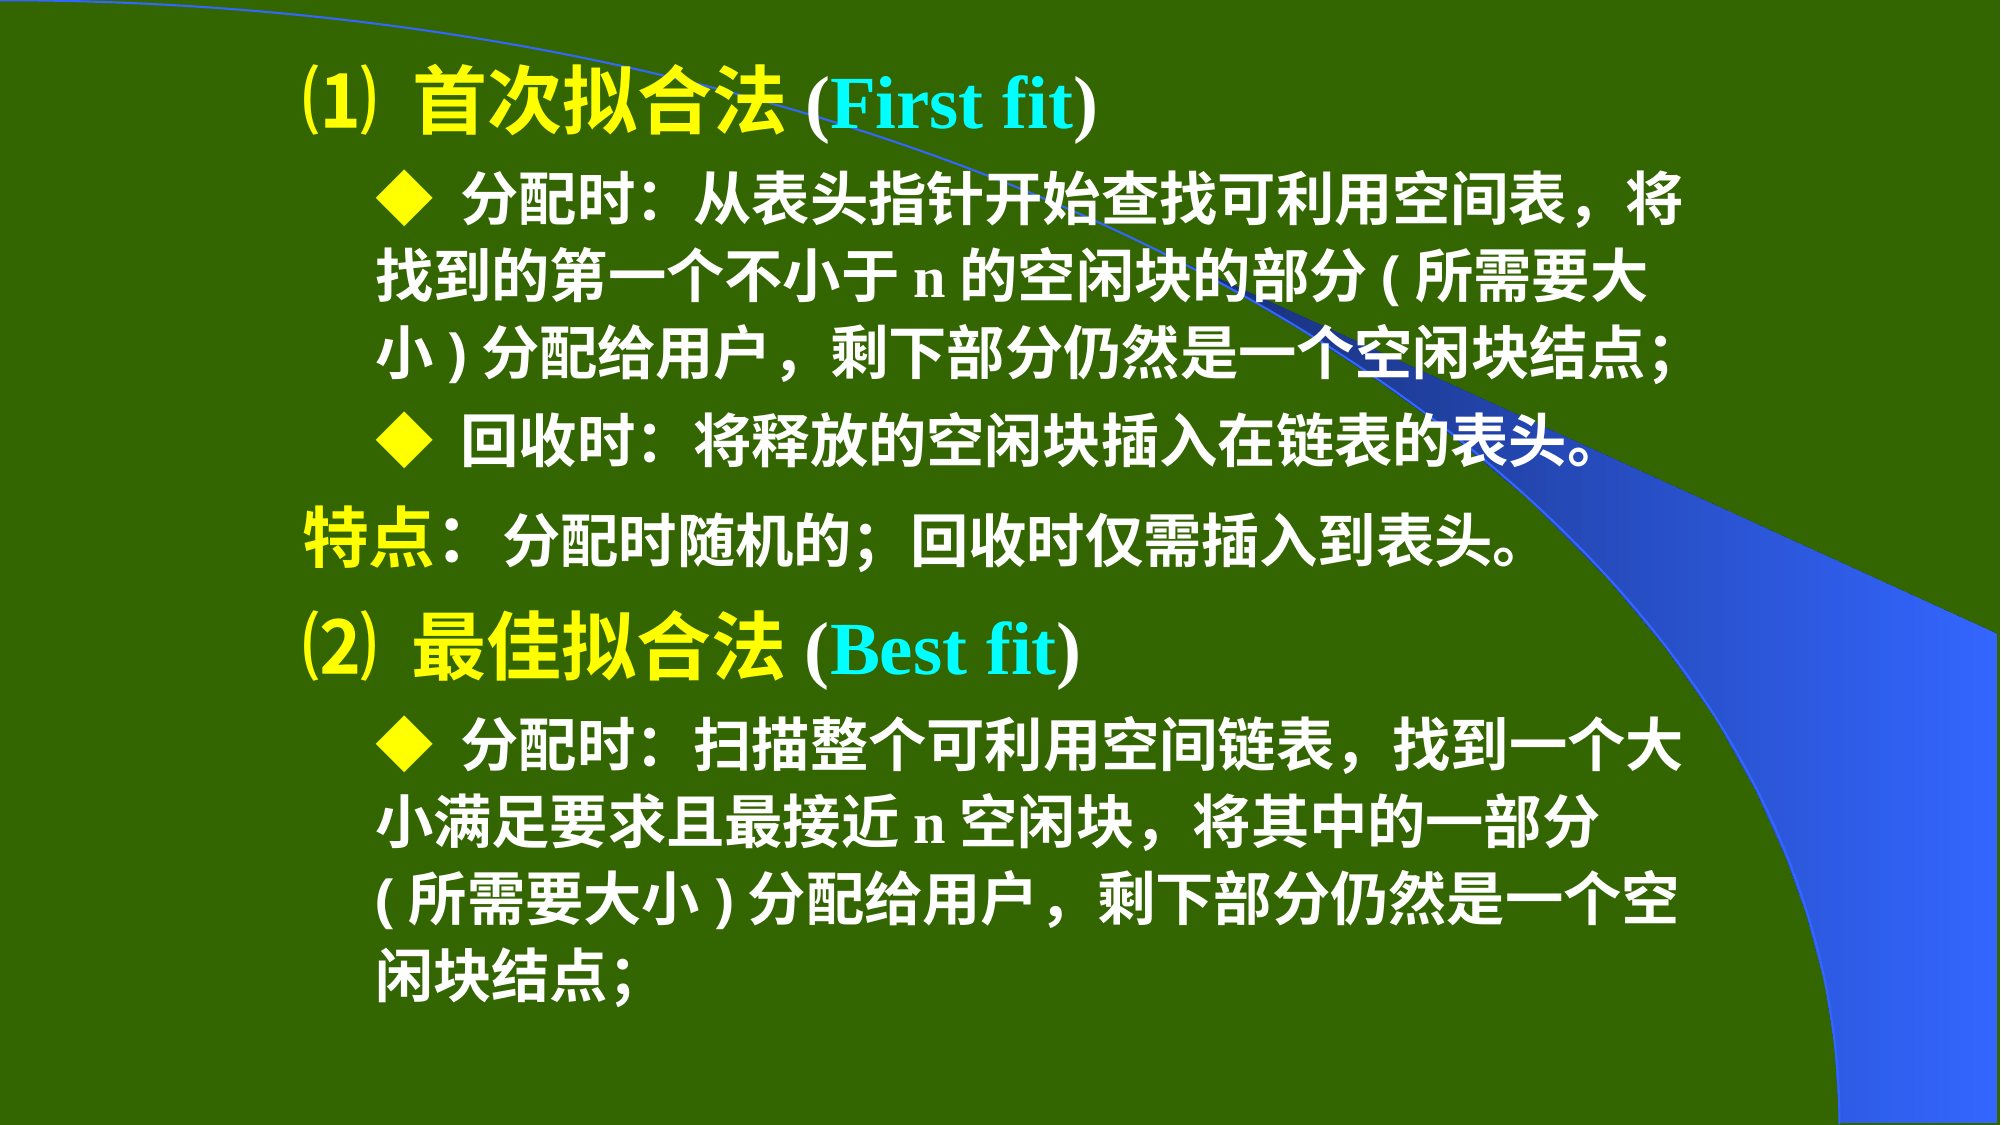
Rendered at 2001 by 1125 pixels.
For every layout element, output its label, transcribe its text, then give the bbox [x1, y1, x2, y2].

list ⑴ 首次拟合法(First fit) ◆ 分配时：从表头指针开始查找可利用空间表，将找到的第一个不小于n的空闲块的部分(所需要大小)分配给用户，剩下部分仍然是一个空闲块结点； ◆ 回收时：将释放的空闲块插入在链表的表头。 特点：分配时随机的；回收时仅需插入到表头。 ⑵ 最佳拟合法(Best fit) ◆ 分配时：扫描整个可利用空间链表，找到一个大小满足要求且最接近n空闲块，将其中的一部分(所需要大小)分配给用户，剩下部分仍然是一个空闲块结点； [287, 36, 1721, 1048]
